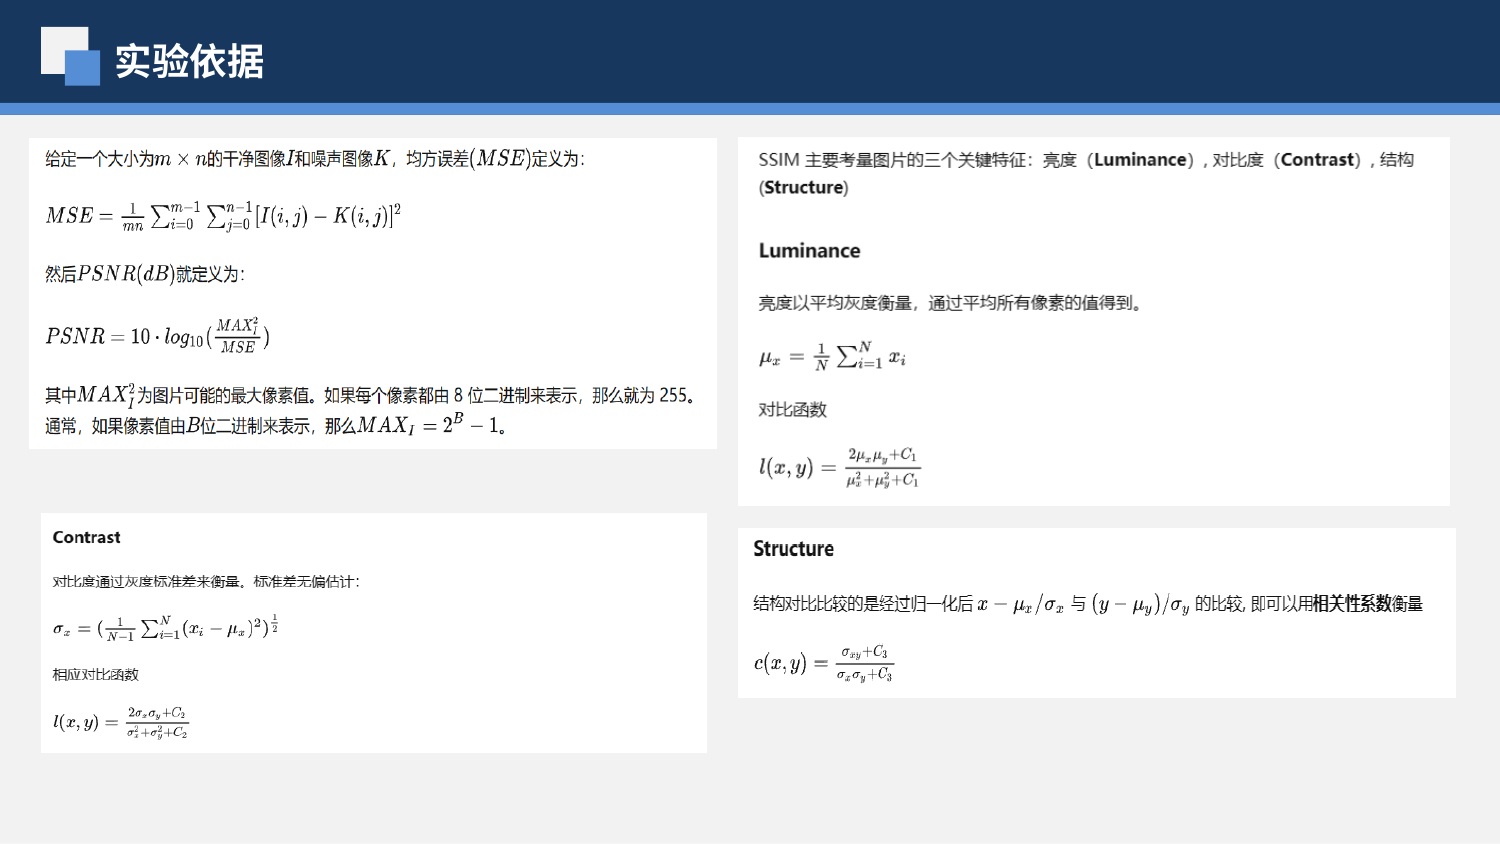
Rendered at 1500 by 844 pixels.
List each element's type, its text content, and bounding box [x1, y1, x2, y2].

picture [737, 137, 1450, 506]
text_box [0, 0, 1500, 101]
picture [29, 138, 717, 449]
text_box [63, 48, 102, 88]
picture [737, 527, 1456, 698]
text_box [39, 25, 91, 76]
text_box [0, 101, 1500, 117]
text_box 实验依据 [100, 30, 479, 91]
picture [41, 513, 707, 753]
